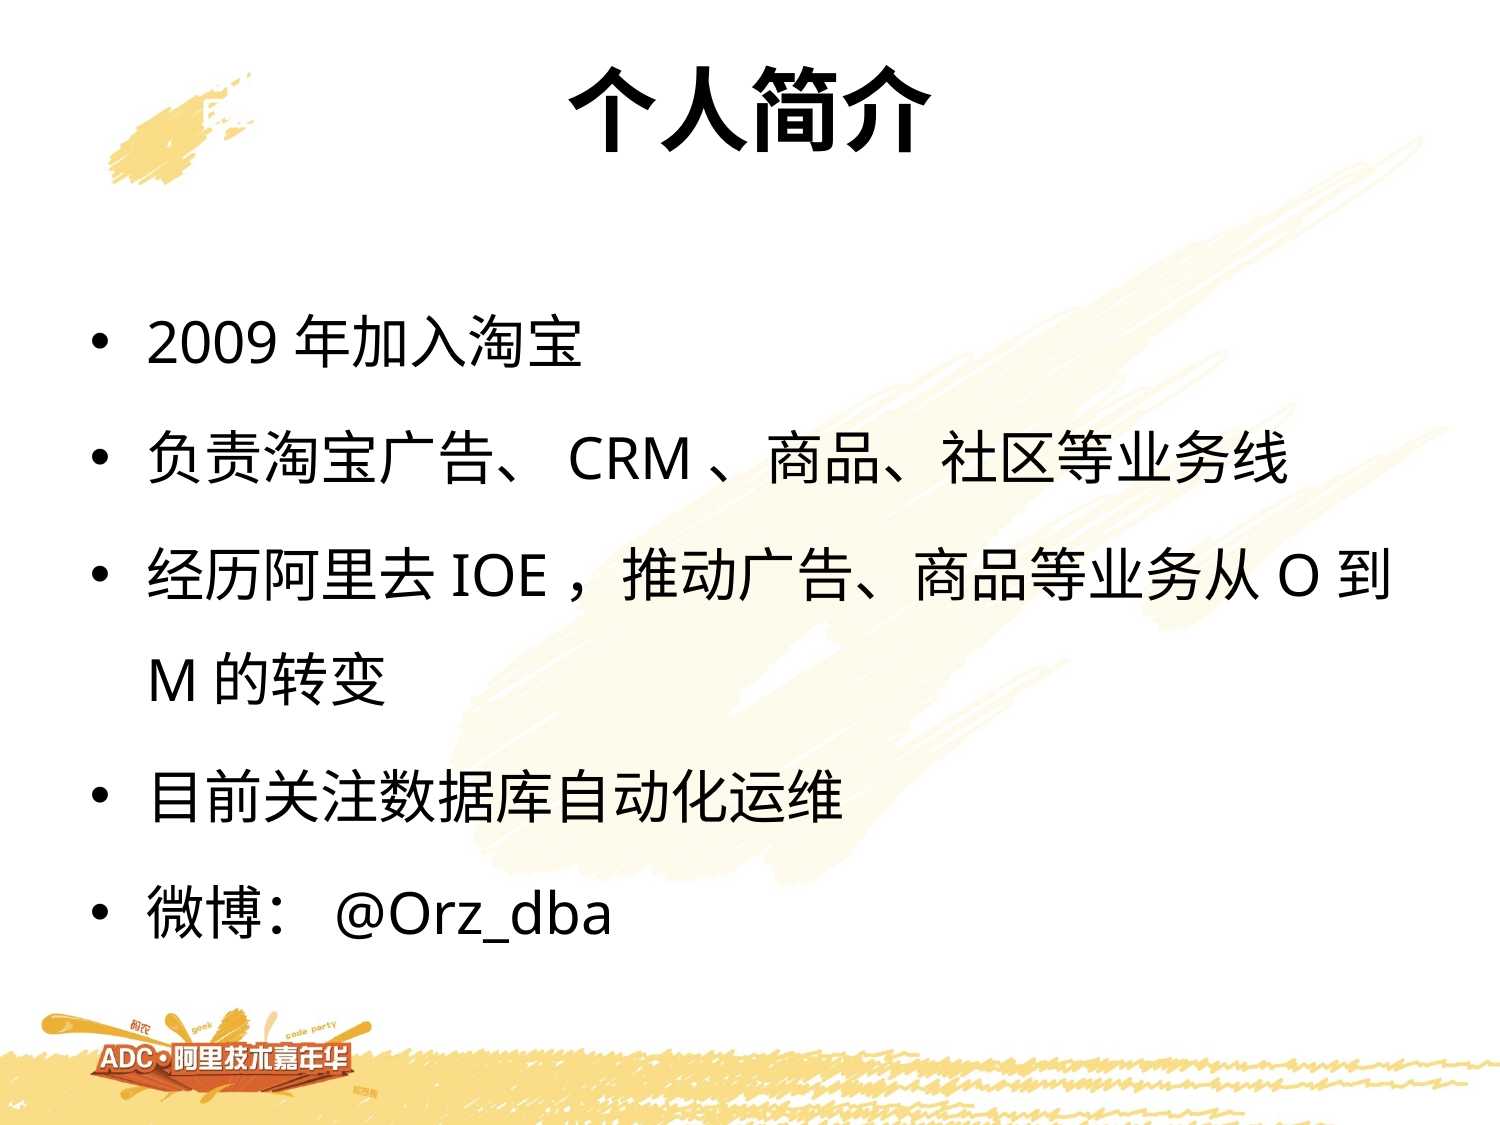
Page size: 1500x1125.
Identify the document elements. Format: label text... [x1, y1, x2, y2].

picture [0, 0, 1500, 1125]
title 个人简介 [75, 45, 1425, 233]
list 2009年加入淘宝 负责淘宝广告、CRM、商品、社区等业务线 经历阿里去IOE，推动广告、商品等业务从O到M的转变 目前关注数据库自动化运维 微博：@Orz_dba [75, 262, 1425, 1005]
